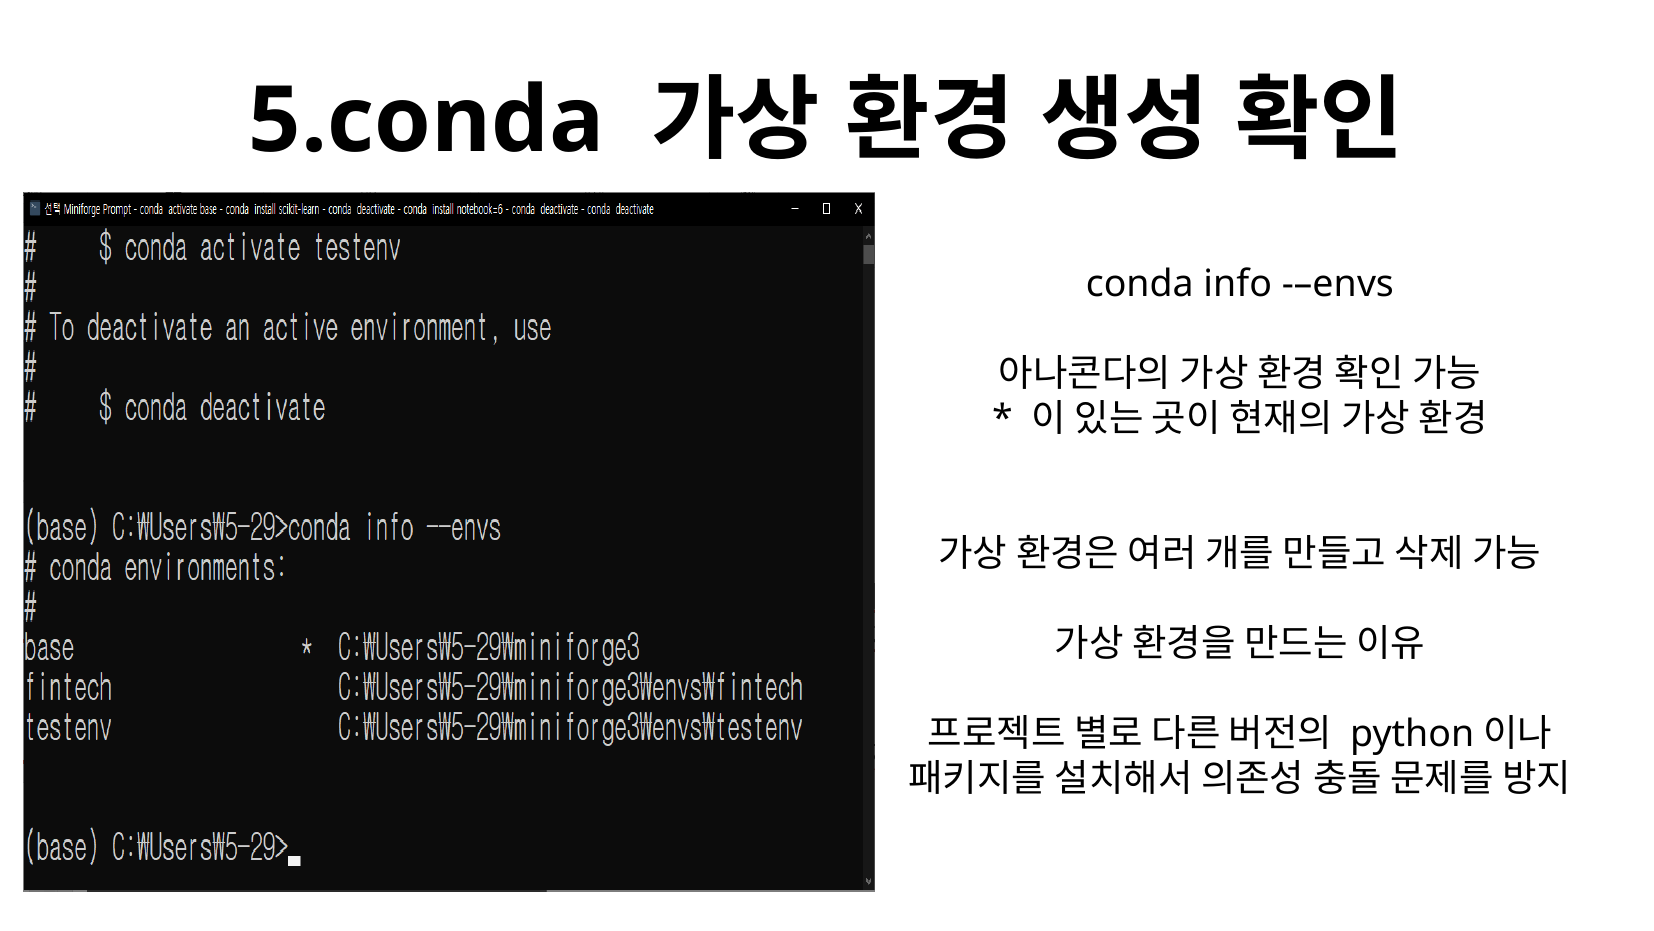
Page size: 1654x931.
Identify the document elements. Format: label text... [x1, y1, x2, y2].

picture [23, 192, 875, 892]
text_box conda info -–envs 아나콘다의 가상 환경 확인 가능 * 이 있는 곳이 현재의 가상 환경 가상 환경은 여러 개를 만들고 삭제 가능 가상 환경을 만드는 이유 프로젝트 별로 다른 버전의 python이나 패키지를 설치해서 의존성 충돌 문제를 방지 [875, 206, 1624, 886]
title 5.conda 가상 환경 생성 확인 [82, 37, 1571, 193]
